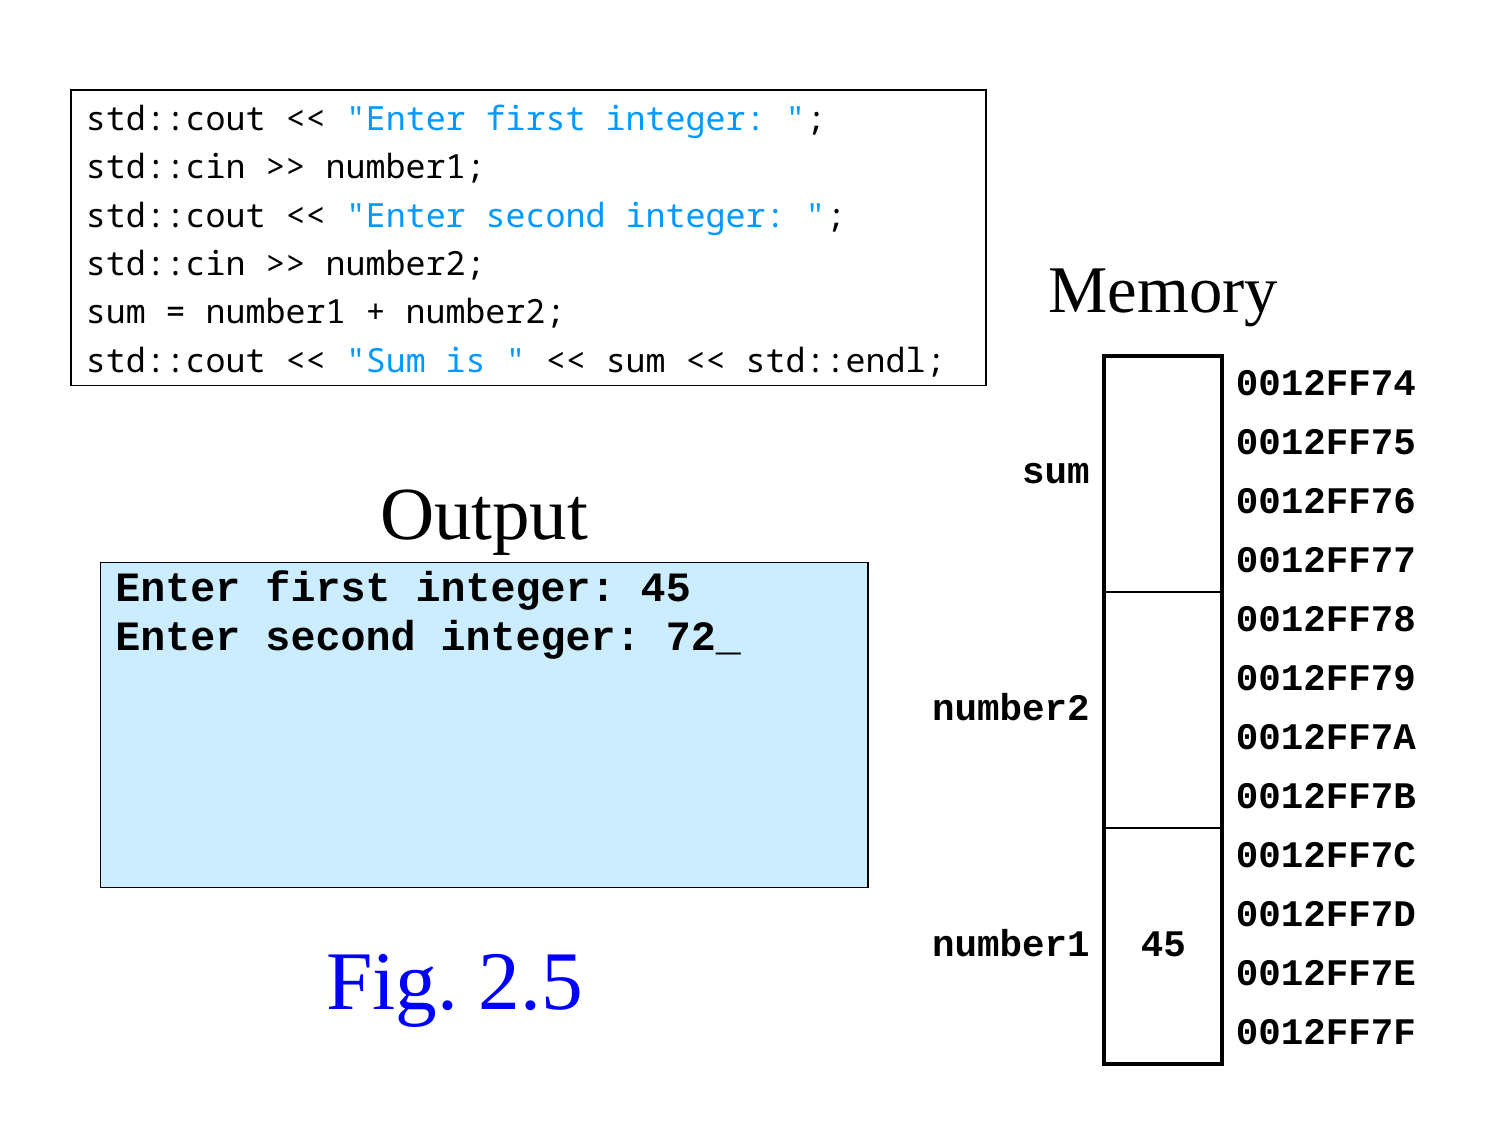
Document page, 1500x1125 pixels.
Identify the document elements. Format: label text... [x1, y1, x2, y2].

table_header 0012FF74 [1224, 356, 1429, 415]
list Output [336, 444, 633, 562]
table_cell 0012FF7D [1224, 887, 1429, 946]
table_cell 0012FF76 [1224, 474, 1429, 533]
list std::cout << "Enter first integer: "; std::cin >> number1; std::cout << "Enter second integer: "; std::cin >> number2; sum = number1 + number2; std::cout << "Sum is " << sum << std::endl; [70, 89, 987, 386]
table_cell 0012FF7A [1224, 710, 1429, 769]
table_cell 0012FF78 [1224, 592, 1429, 651]
table_cell 0012FF77 [1224, 533, 1429, 592]
table_cell number2 [898, 592, 1102, 828]
table_header [1106, 358, 1220, 591]
table_cell 0012FF75 [1224, 415, 1429, 474]
table_cell number1 [898, 828, 1102, 1064]
title Fig. 2.5 [277, 916, 633, 1036]
list Enter first integer: 45 Enter second integer: 72_ [100, 562, 869, 888]
table_cell 0012FF7F [1224, 1005, 1429, 1064]
table_cell 0012FF7C [1224, 828, 1429, 887]
table_cell 45 [1106, 829, 1220, 1062]
table_cell 0012FF7E [1224, 946, 1429, 1005]
table_cell 0012FF7B [1224, 769, 1429, 828]
list Memory [1015, 237, 1312, 327]
table_header sum [898, 356, 1102, 592]
table_cell [1106, 593, 1220, 827]
table_cell 0012FF79 [1224, 651, 1429, 710]
